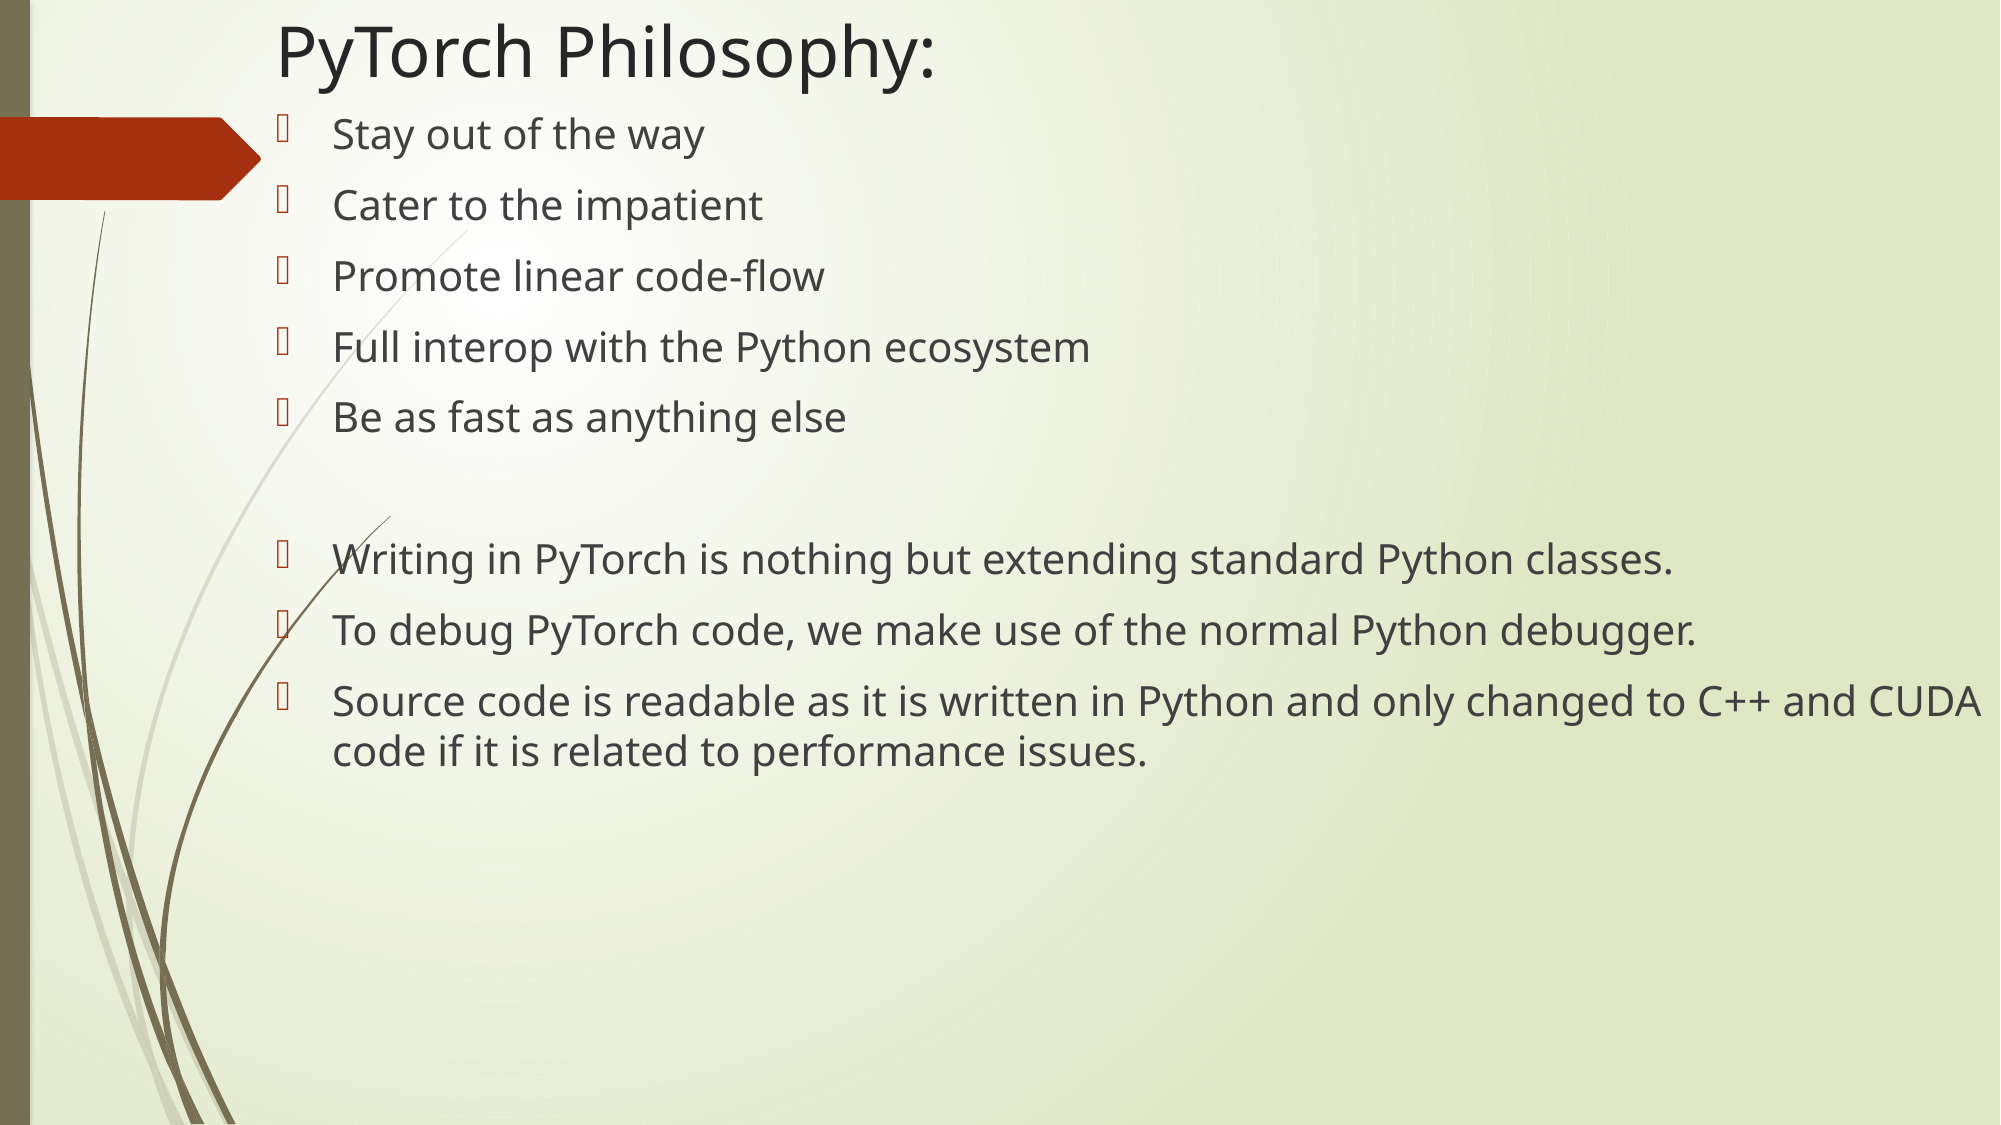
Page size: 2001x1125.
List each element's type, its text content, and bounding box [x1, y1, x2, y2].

list Stay out of the way Cater to the impatient Promote linear code-flow Full interop with the Python ecosystem Be as fast as anything else Writing in PyTorch is nothing but extending standard Python classes. To debug PyTorch code, we make use of the normal Python debugger. Source code is readable as it is written in Python and only changed to C++ and CUDA code if it is related to performance issues. [260, 99, 2000, 1125]
title PyTorch Philosophy: [260, 0, 1888, 99]
